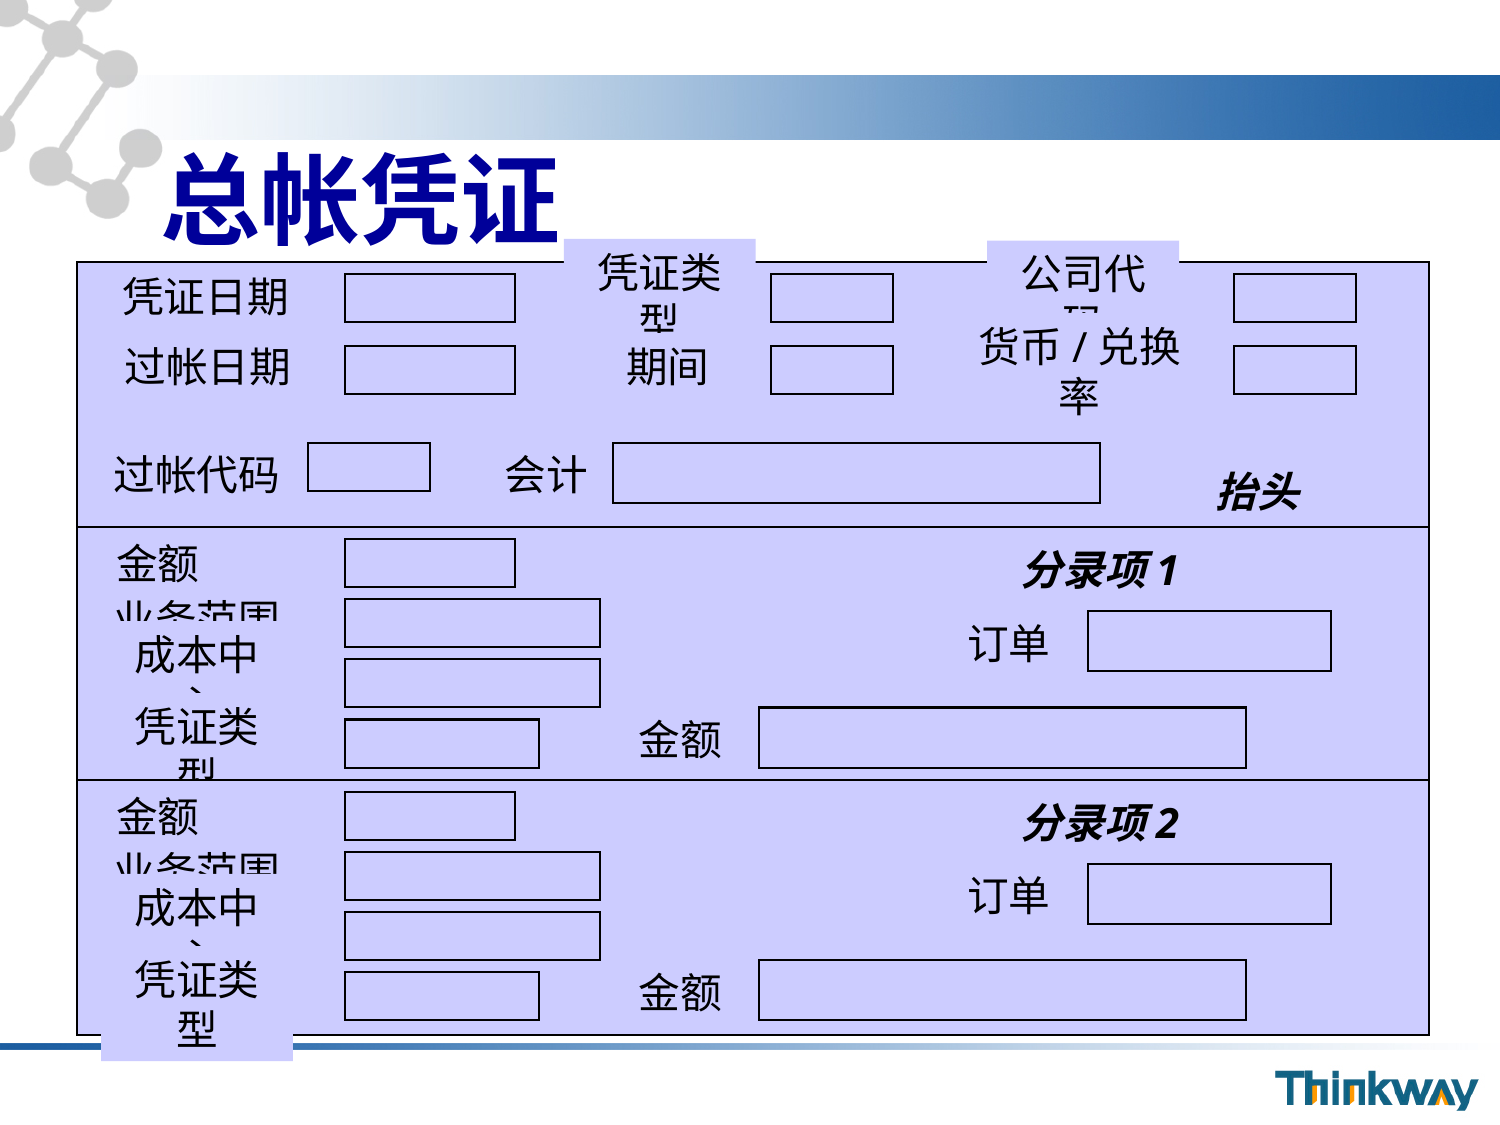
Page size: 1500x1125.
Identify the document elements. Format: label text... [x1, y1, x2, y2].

picture [0, 0, 1500, 1125]
title 总帐凭证 [145, 130, 609, 236]
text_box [76, 238, 1429, 1062]
